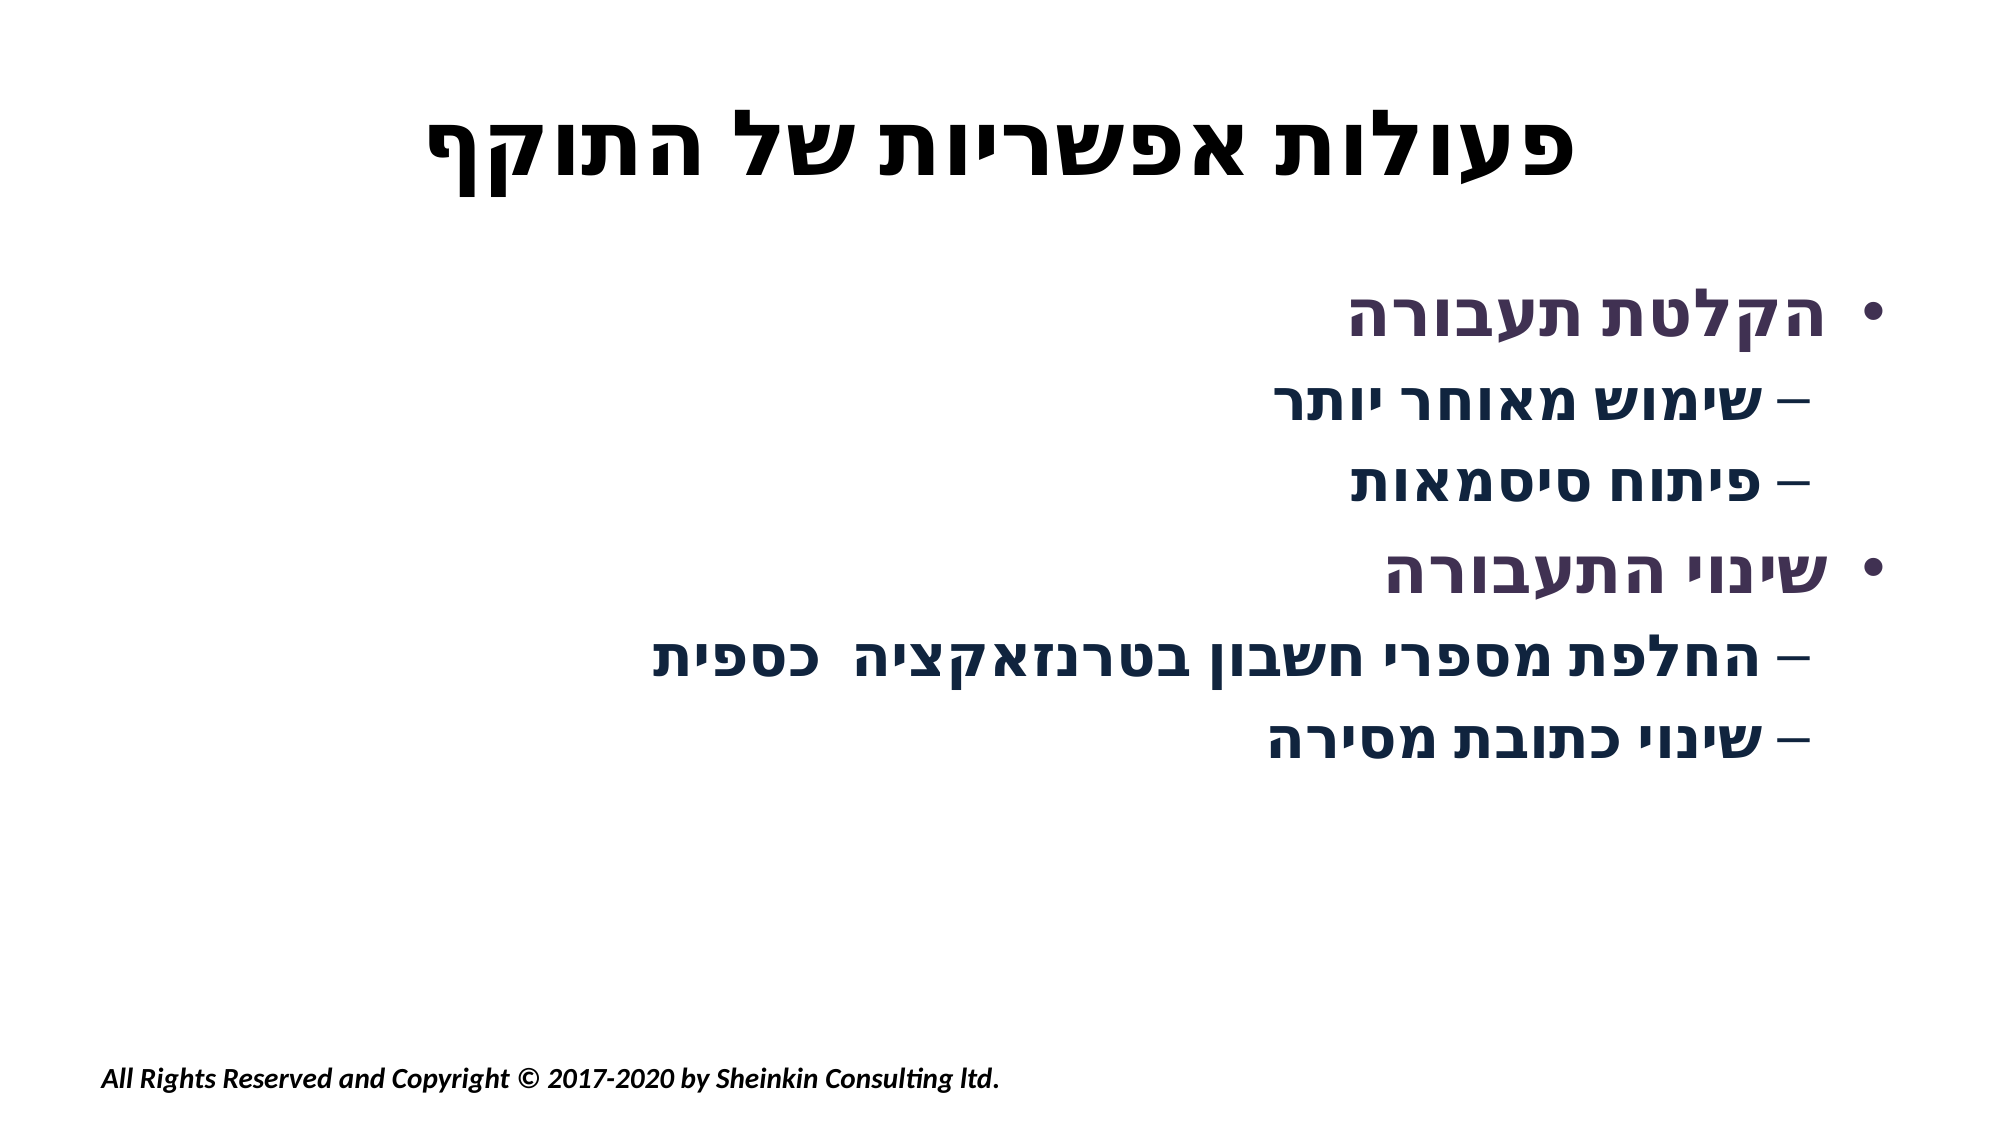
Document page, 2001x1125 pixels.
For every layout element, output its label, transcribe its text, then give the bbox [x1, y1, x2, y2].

title פעולות אפשריות של התוקף [99, 45, 1900, 233]
list הקלטת תעבורה שימוש מאוחר יותר פיתוח סיסמאות שינוי התעבורה החלפת מספרי חשבון בטרנזאקציה כספית שינוי כתובת מסירה [99, 262, 1900, 1005]
